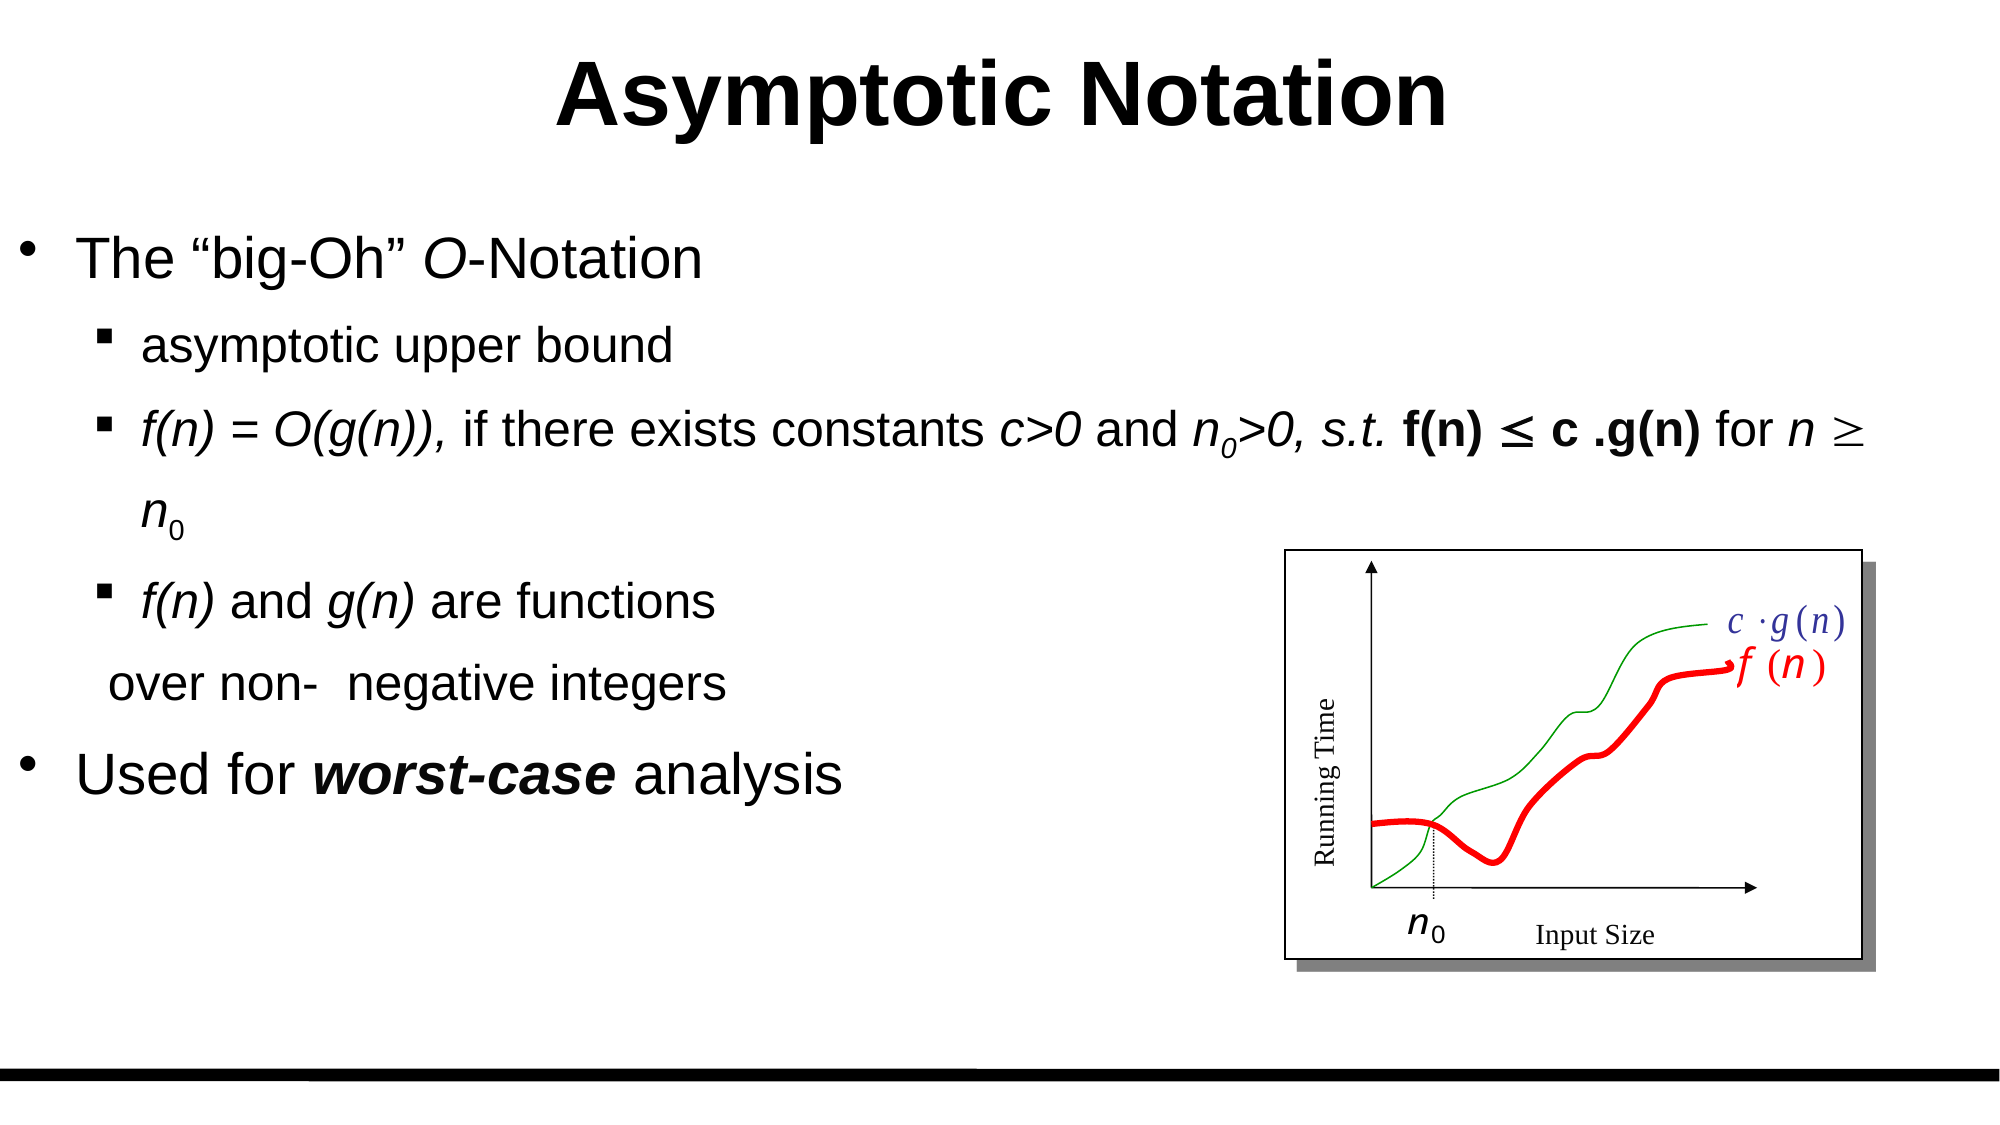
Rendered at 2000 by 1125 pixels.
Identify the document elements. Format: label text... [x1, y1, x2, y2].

title Asymptotic Notation [5, 2, 2000, 176]
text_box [1290, 560, 1853, 959]
text_box [1285, 549, 1862, 959]
list The “big-Oh” O-Notation asymptotic upper bound f(n) = O(g(n)), if there exists constants c>0 and n0>0, s.t. f(n) £ c .g(n) for n ³ n0 f(n) and g(n) are functions over non- negative integers Used for worst-case analysis [3, 198, 1930, 1006]
